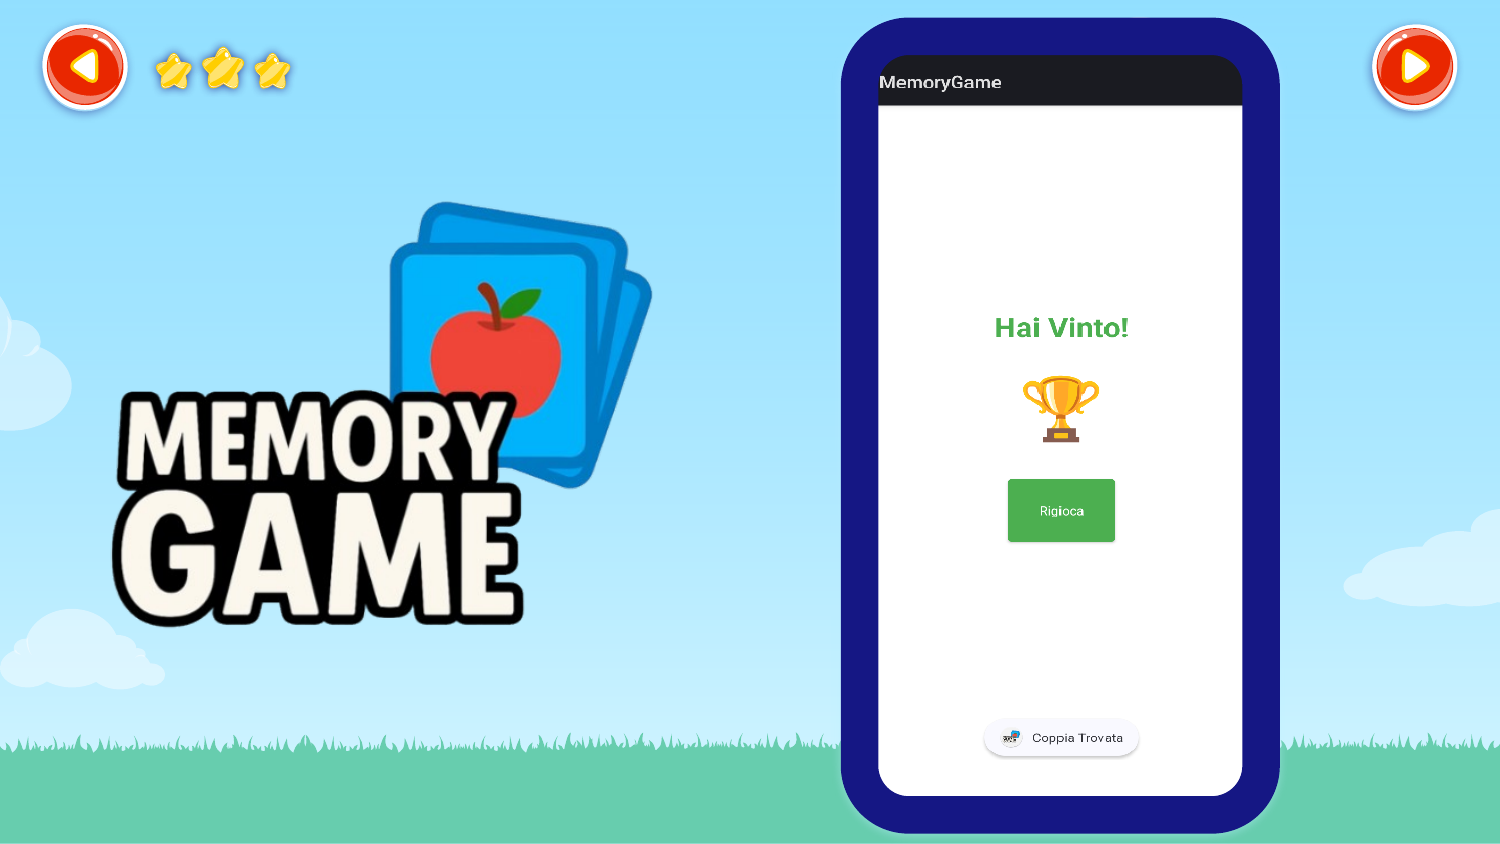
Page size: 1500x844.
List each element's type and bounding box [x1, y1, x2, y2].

picture [70, 125, 663, 719]
picture [859, 36, 1262, 816]
